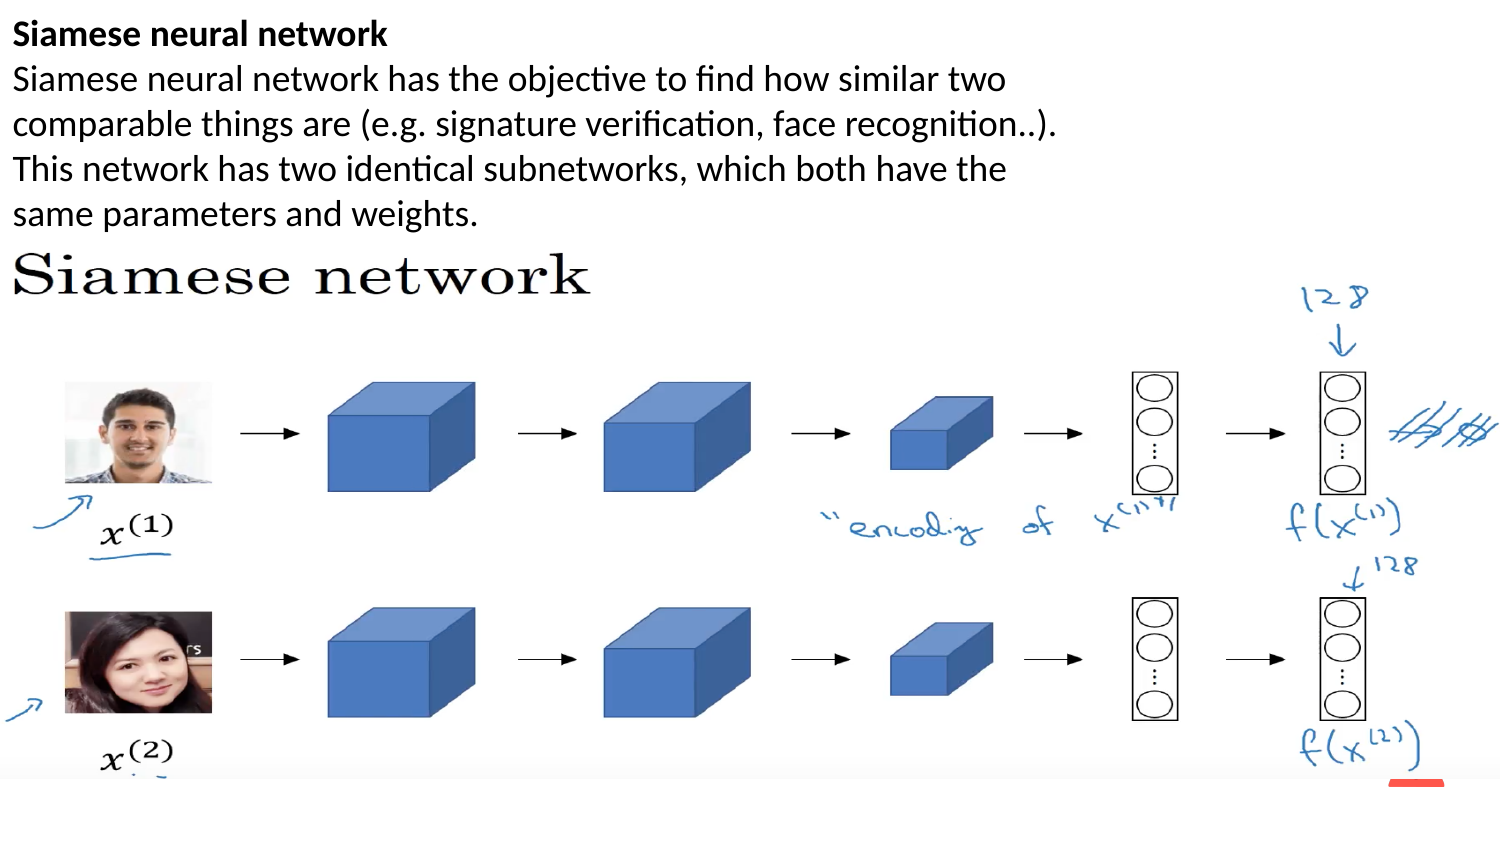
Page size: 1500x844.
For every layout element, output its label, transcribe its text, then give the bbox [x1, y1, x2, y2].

subtitle Siamese neural network Siamese neural network has the objective to find how similar two comparable things are (e.g. signature verification, face recognition..). This network has two identical subnetworks, which both have the same parameters and weights. [12, 9, 1063, 245]
picture [0, 246, 1500, 787]
